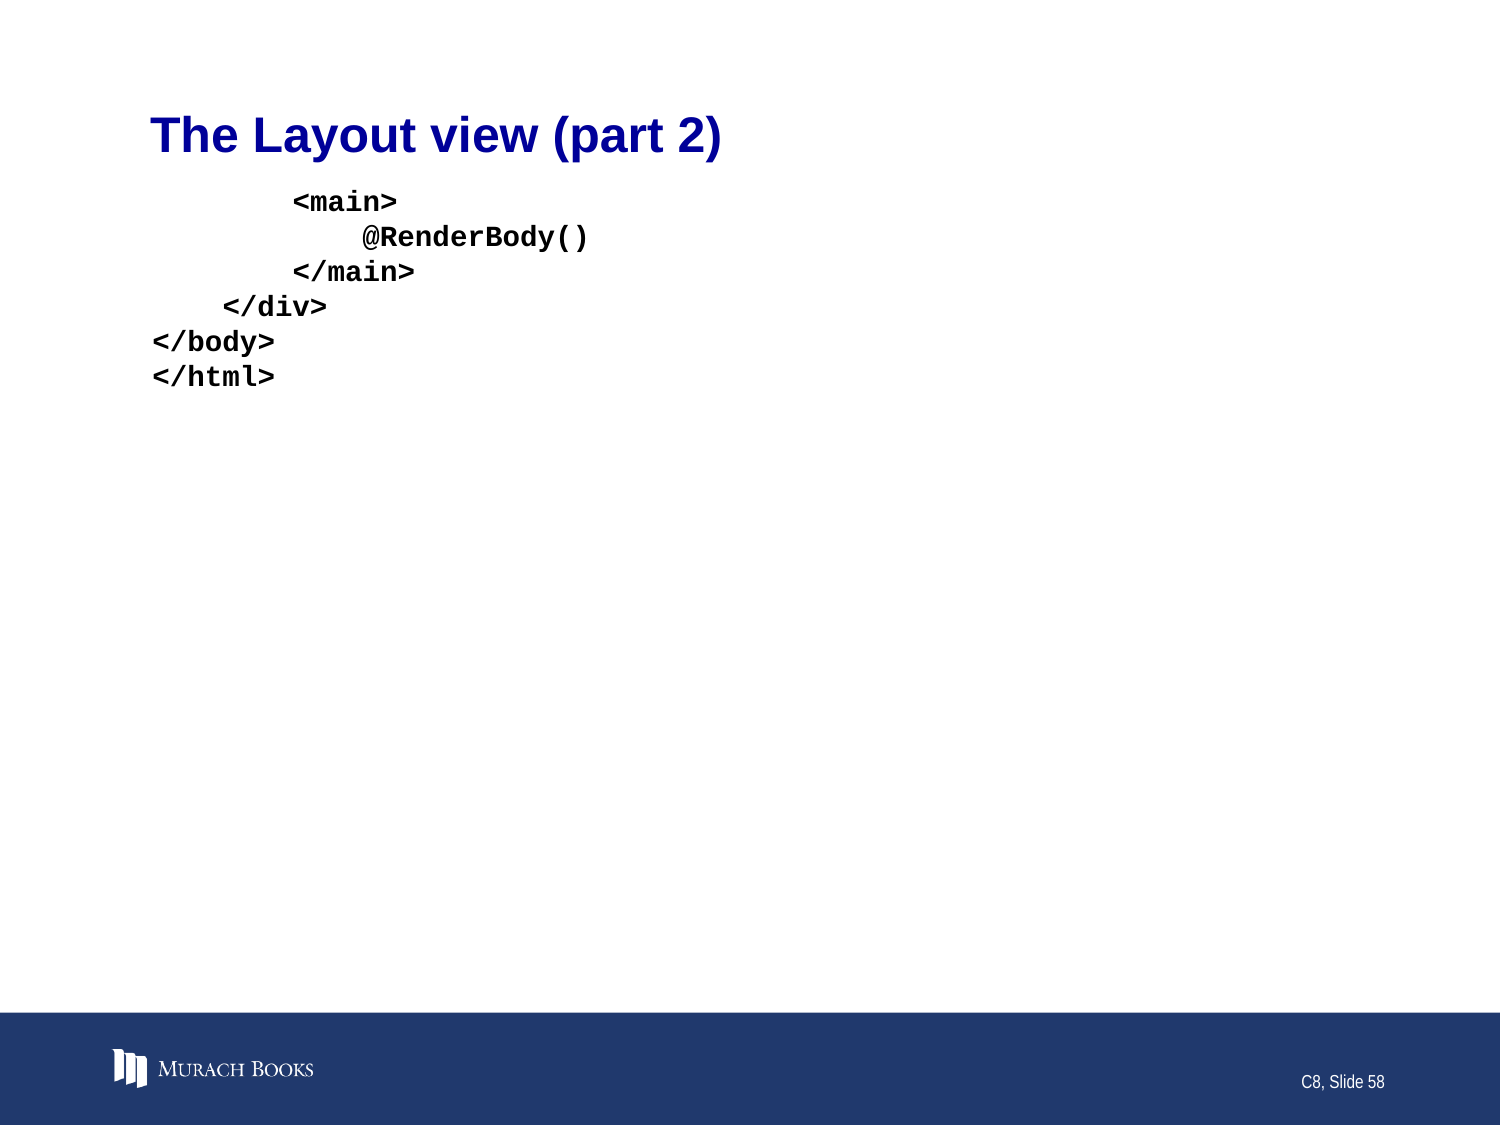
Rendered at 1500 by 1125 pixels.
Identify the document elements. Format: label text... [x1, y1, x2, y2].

footer [12, 1025, 463, 1100]
slide_number C8, Slide 58 [1087, 1025, 1400, 1100]
title The Layout view (part 2) [150, 102, 1350, 164]
list <main> @RenderBody() </main> </div> </body> </html> [137, 174, 1350, 975]
